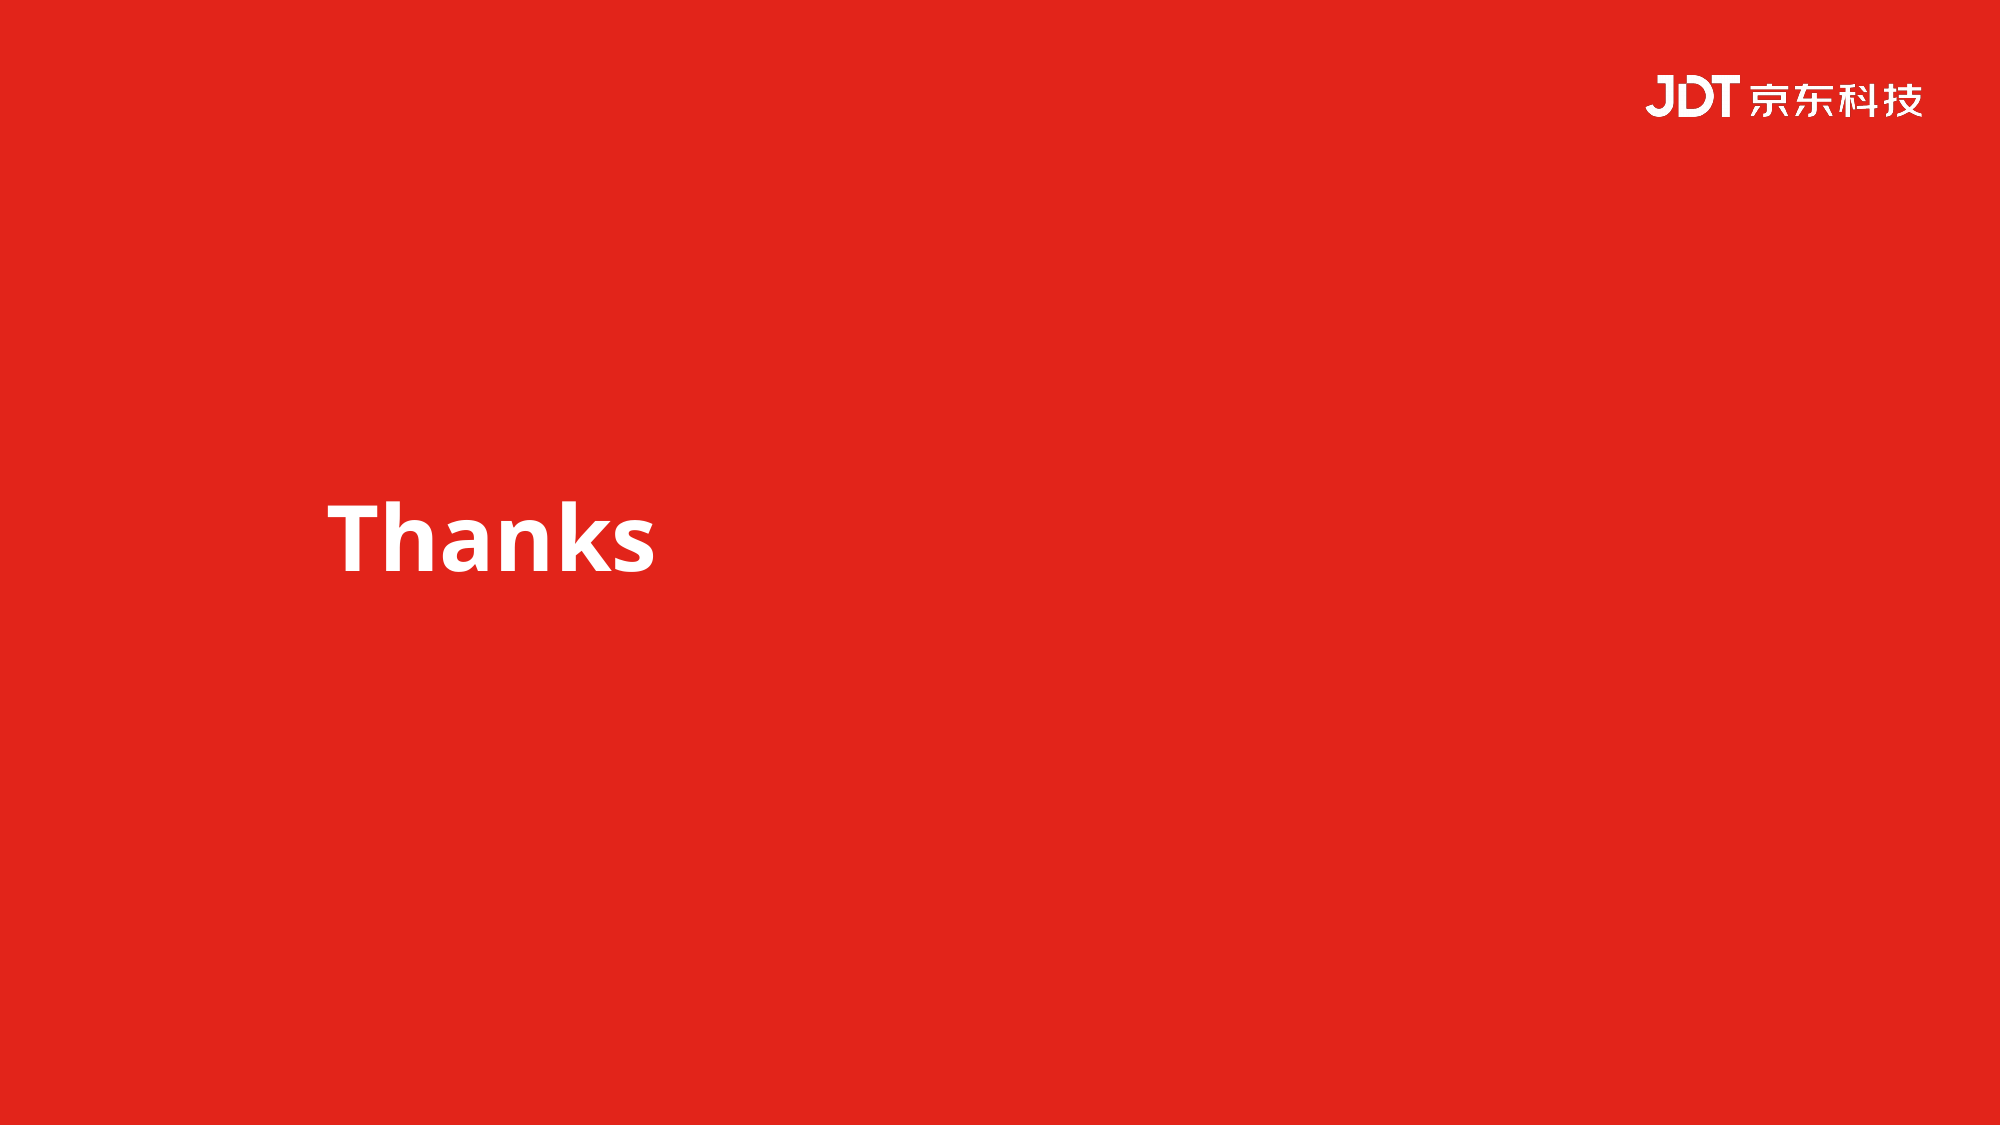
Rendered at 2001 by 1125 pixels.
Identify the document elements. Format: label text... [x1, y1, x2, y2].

text_box Thanks [311, 463, 716, 598]
